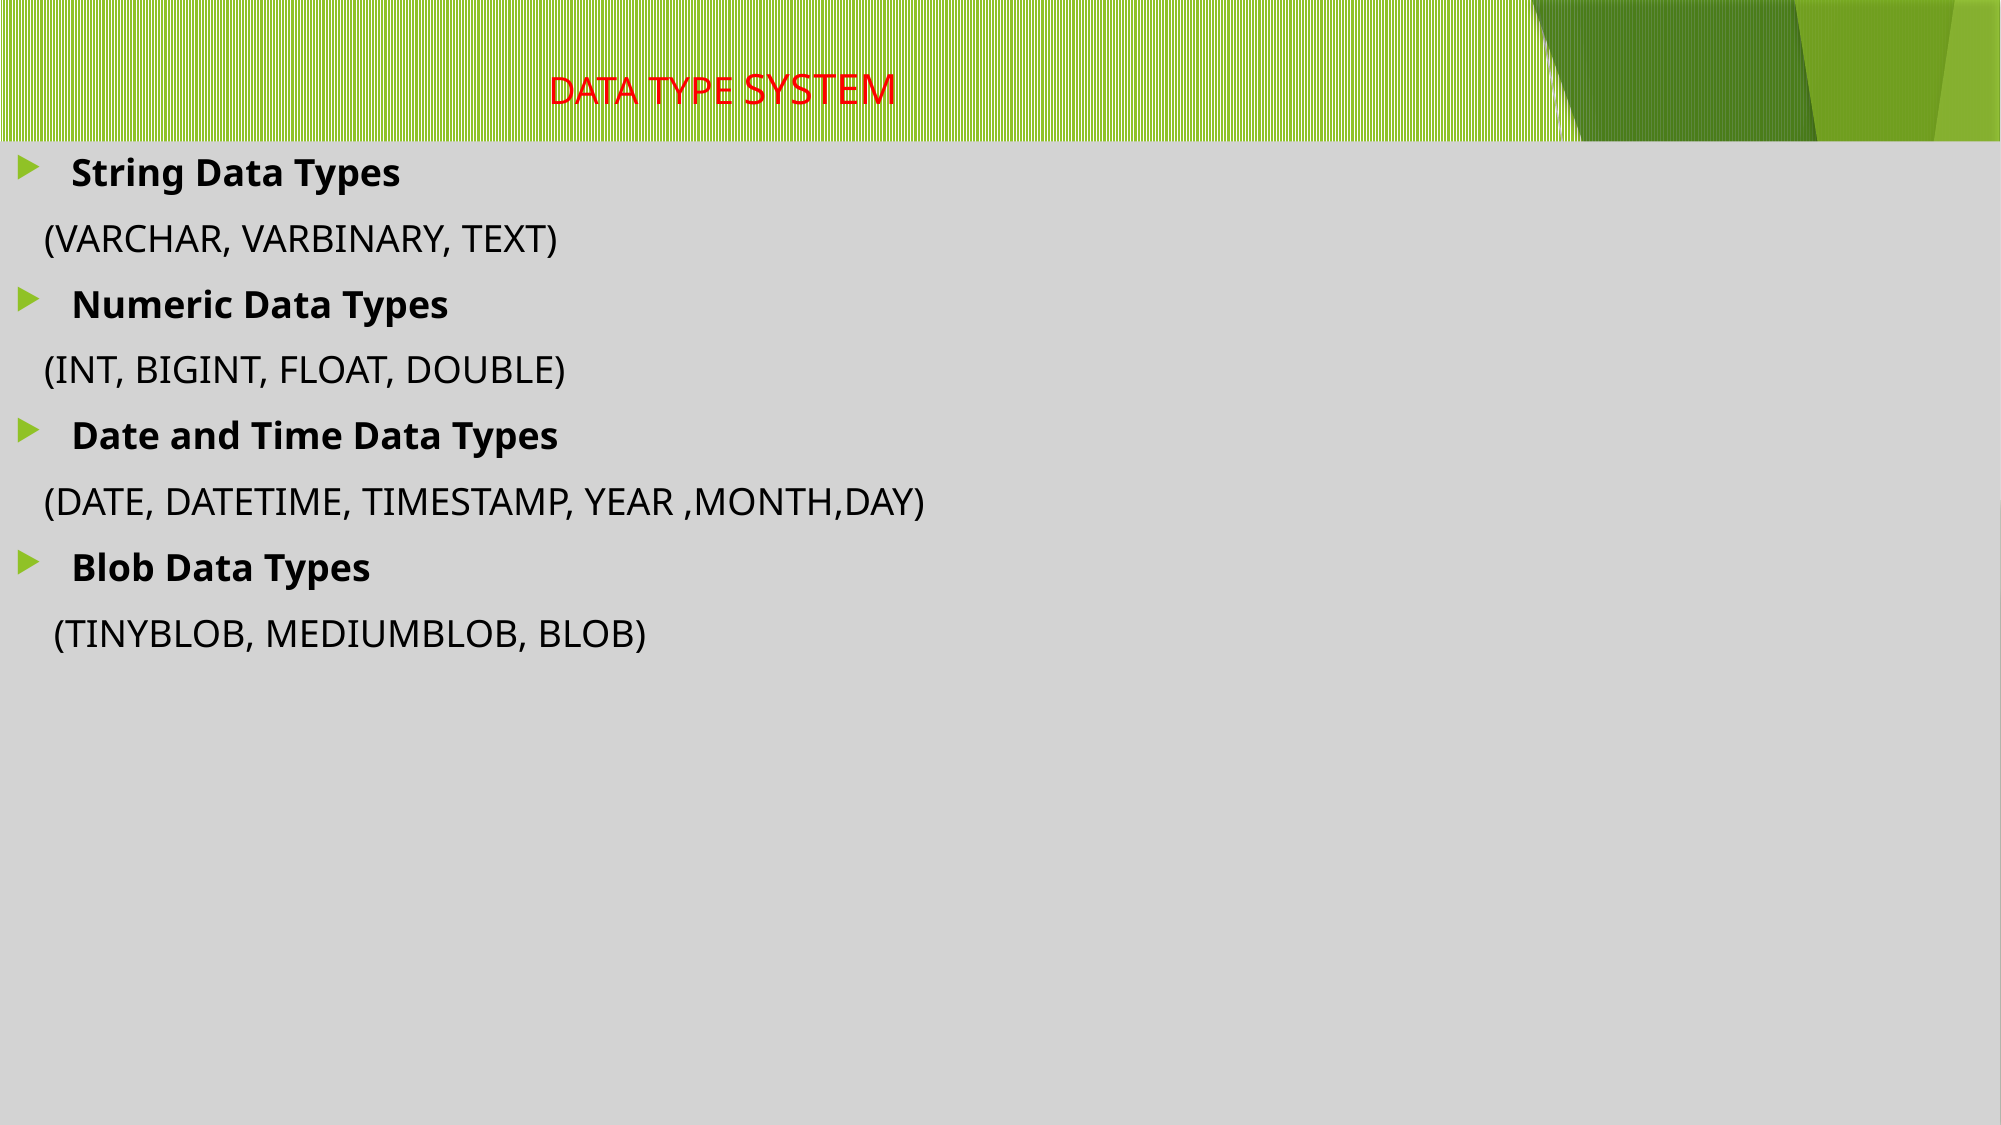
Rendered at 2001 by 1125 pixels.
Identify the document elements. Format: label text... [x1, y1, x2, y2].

text_box DATA TYPE SYSTEM [533, 55, 1445, 121]
list String Data Types (VARCHAR, VARBINARY, TEXT) Numeric Data Types (INT, BIGINT, FLOAT, DOUBLE) Date and Time Data Types (DATE, DATETIME, TIMESTAMP, YEAR ,MONTH,DAY) Blob Data Types (TINYBLOB, MEDIUMBLOB, BLOB) [0, 141, 2000, 1125]
